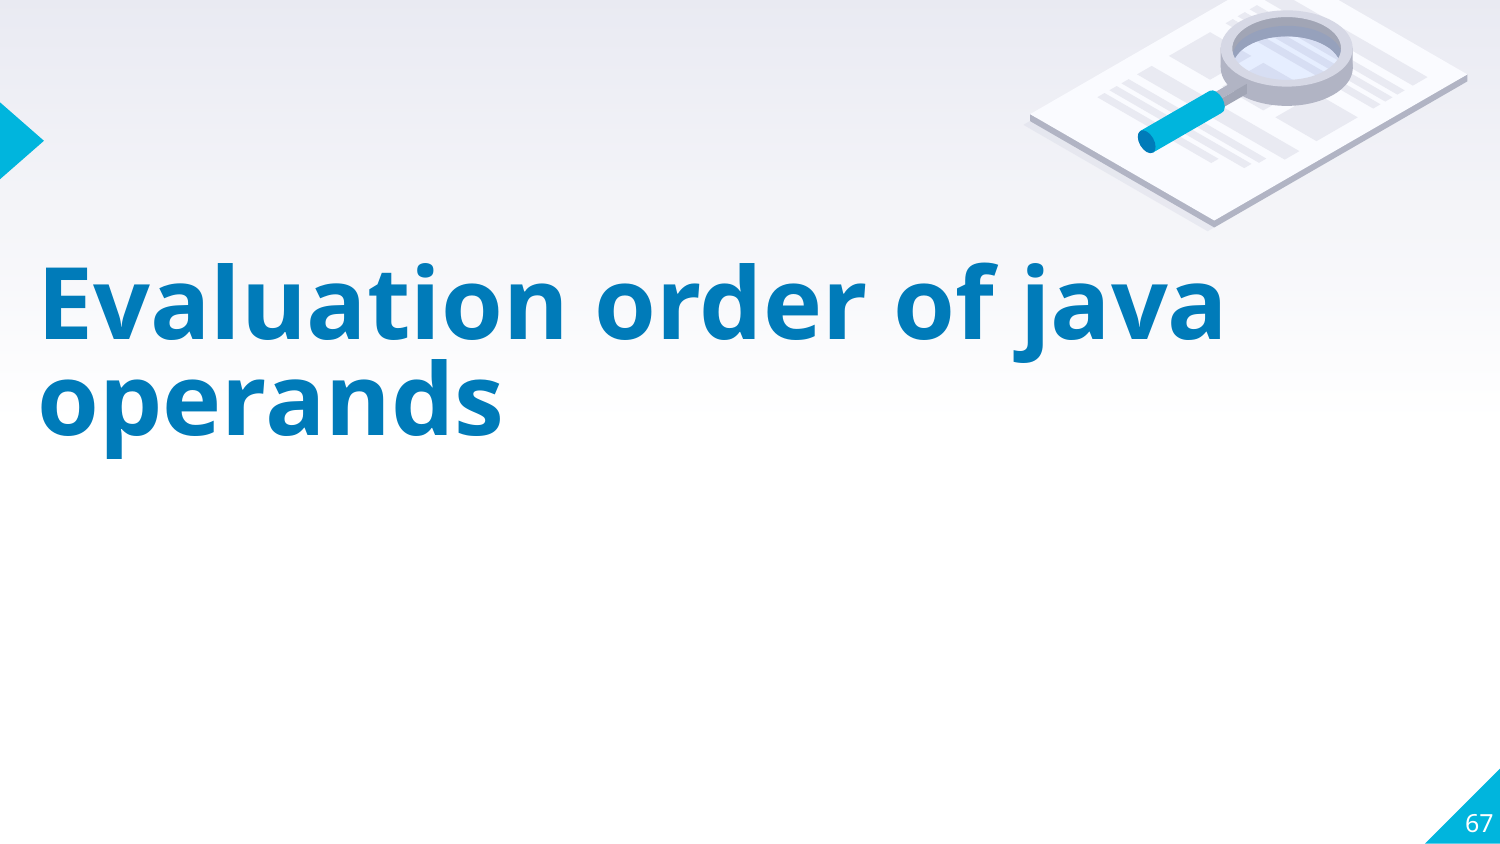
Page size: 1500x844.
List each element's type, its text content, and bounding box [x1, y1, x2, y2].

title Evaluation order of java operands [37, 262, 1353, 625]
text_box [1023, 0, 1468, 232]
slide_number 67 [1418, 760, 1494, 838]
